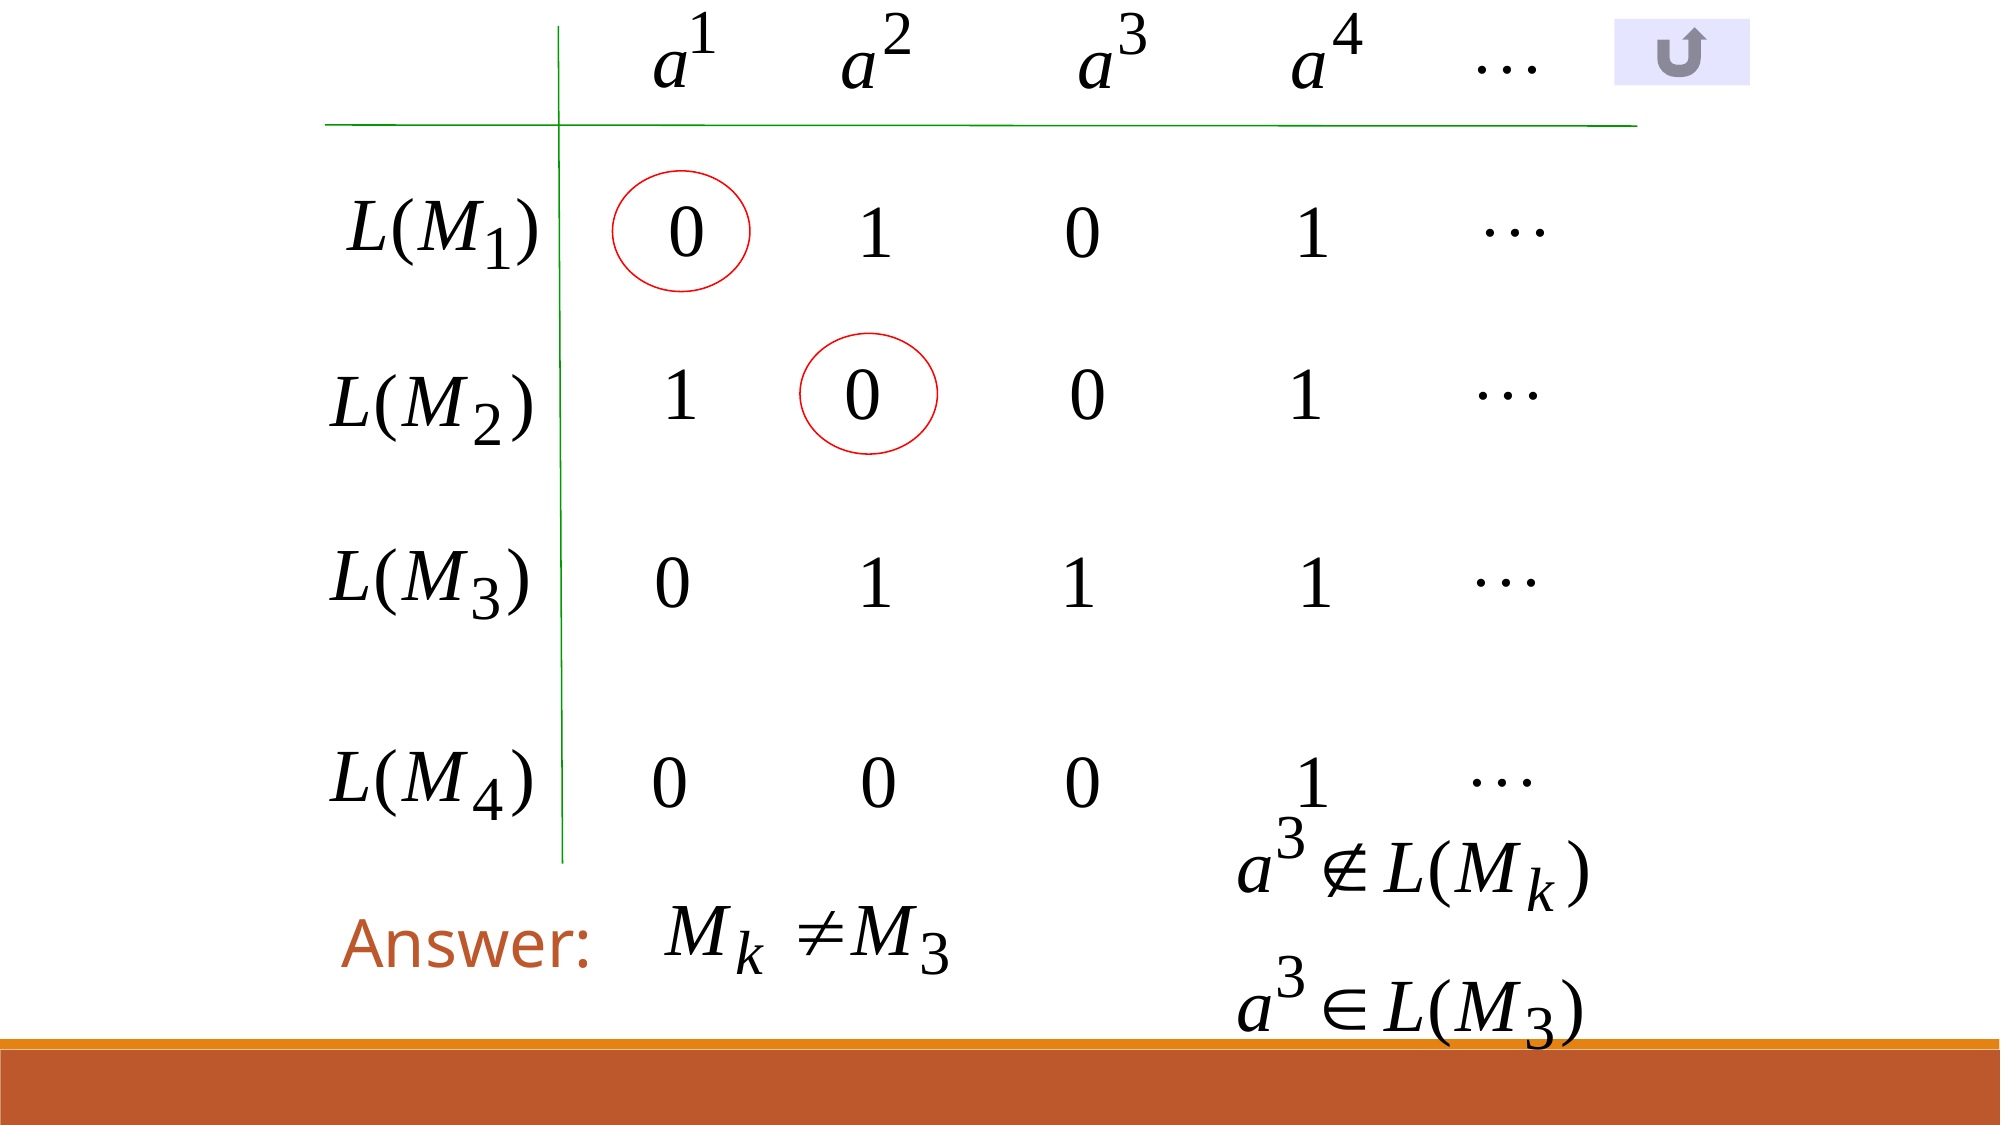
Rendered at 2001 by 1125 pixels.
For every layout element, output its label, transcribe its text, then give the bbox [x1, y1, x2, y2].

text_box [1061, 200, 1105, 264]
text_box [1299, 200, 1328, 262]
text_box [1286, 0, 1366, 96]
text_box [341, 187, 545, 275]
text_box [861, 200, 890, 262]
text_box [666, 199, 709, 263]
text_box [649, 750, 692, 814]
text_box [836, 0, 916, 96]
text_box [324, 738, 538, 826]
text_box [1482, 225, 1553, 246]
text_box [1302, 550, 1331, 612]
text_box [1232, 805, 1594, 1057]
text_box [842, 362, 885, 427]
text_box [649, 0, 717, 95]
text_box [1614, 18, 1750, 86]
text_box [324, 363, 538, 451]
text_box Answer: [326, 893, 608, 988]
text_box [1074, 0, 1151, 96]
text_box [861, 550, 890, 612]
text_box [612, 170, 750, 292]
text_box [652, 550, 696, 614]
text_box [1292, 363, 1320, 425]
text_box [667, 363, 695, 425]
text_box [857, 750, 901, 814]
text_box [1065, 550, 1093, 612]
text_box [1299, 750, 1328, 802]
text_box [1470, 775, 1540, 796]
text_box [799, 333, 938, 455]
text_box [1067, 362, 1110, 427]
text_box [1474, 61, 1545, 82]
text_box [660, 892, 952, 981]
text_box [324, 537, 534, 627]
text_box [1473, 575, 1544, 595]
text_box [1061, 750, 1105, 814]
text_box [1475, 387, 1546, 408]
